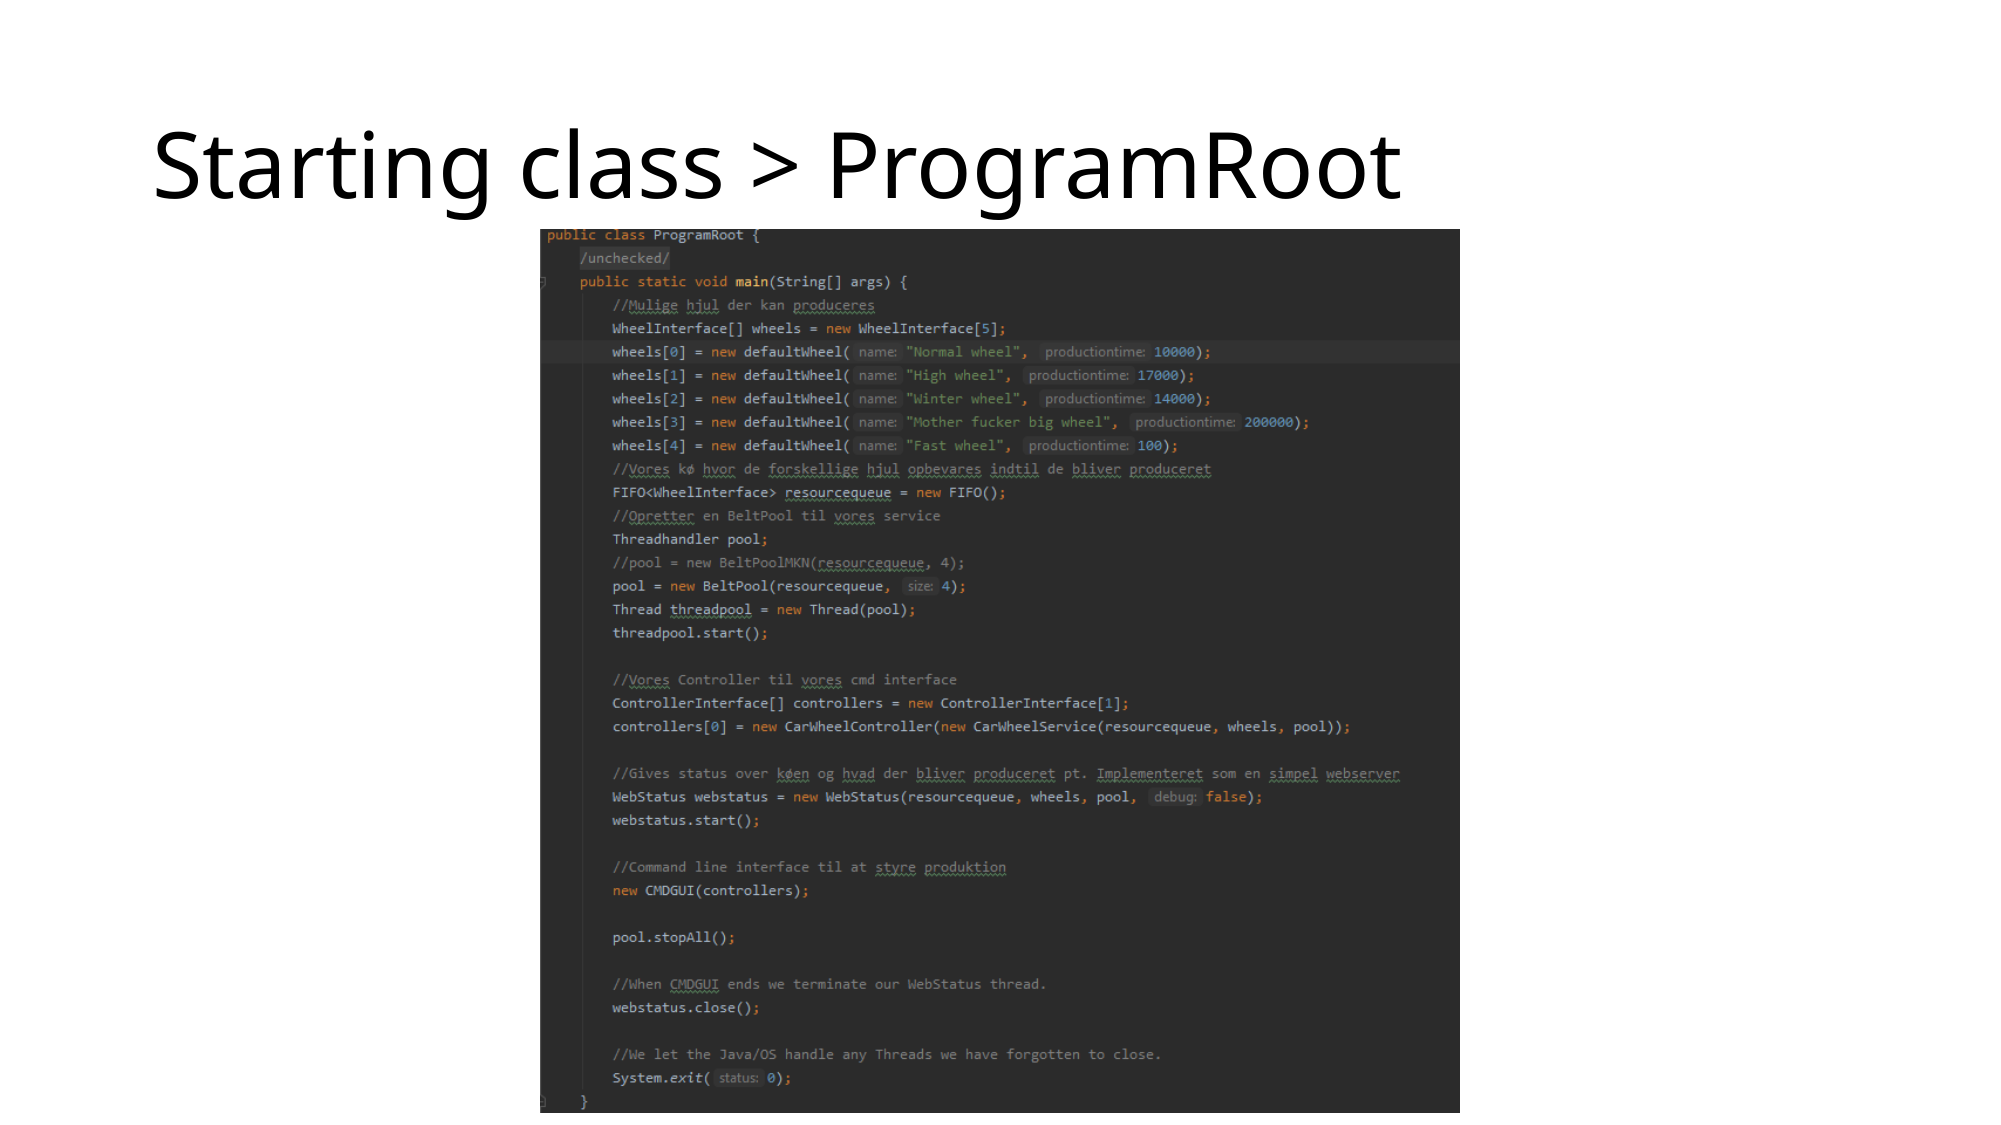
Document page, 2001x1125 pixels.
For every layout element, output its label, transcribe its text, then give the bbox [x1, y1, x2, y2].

picture [540, 229, 1460, 1113]
title Starting class > ProgramRoot [137, 59, 1863, 278]
